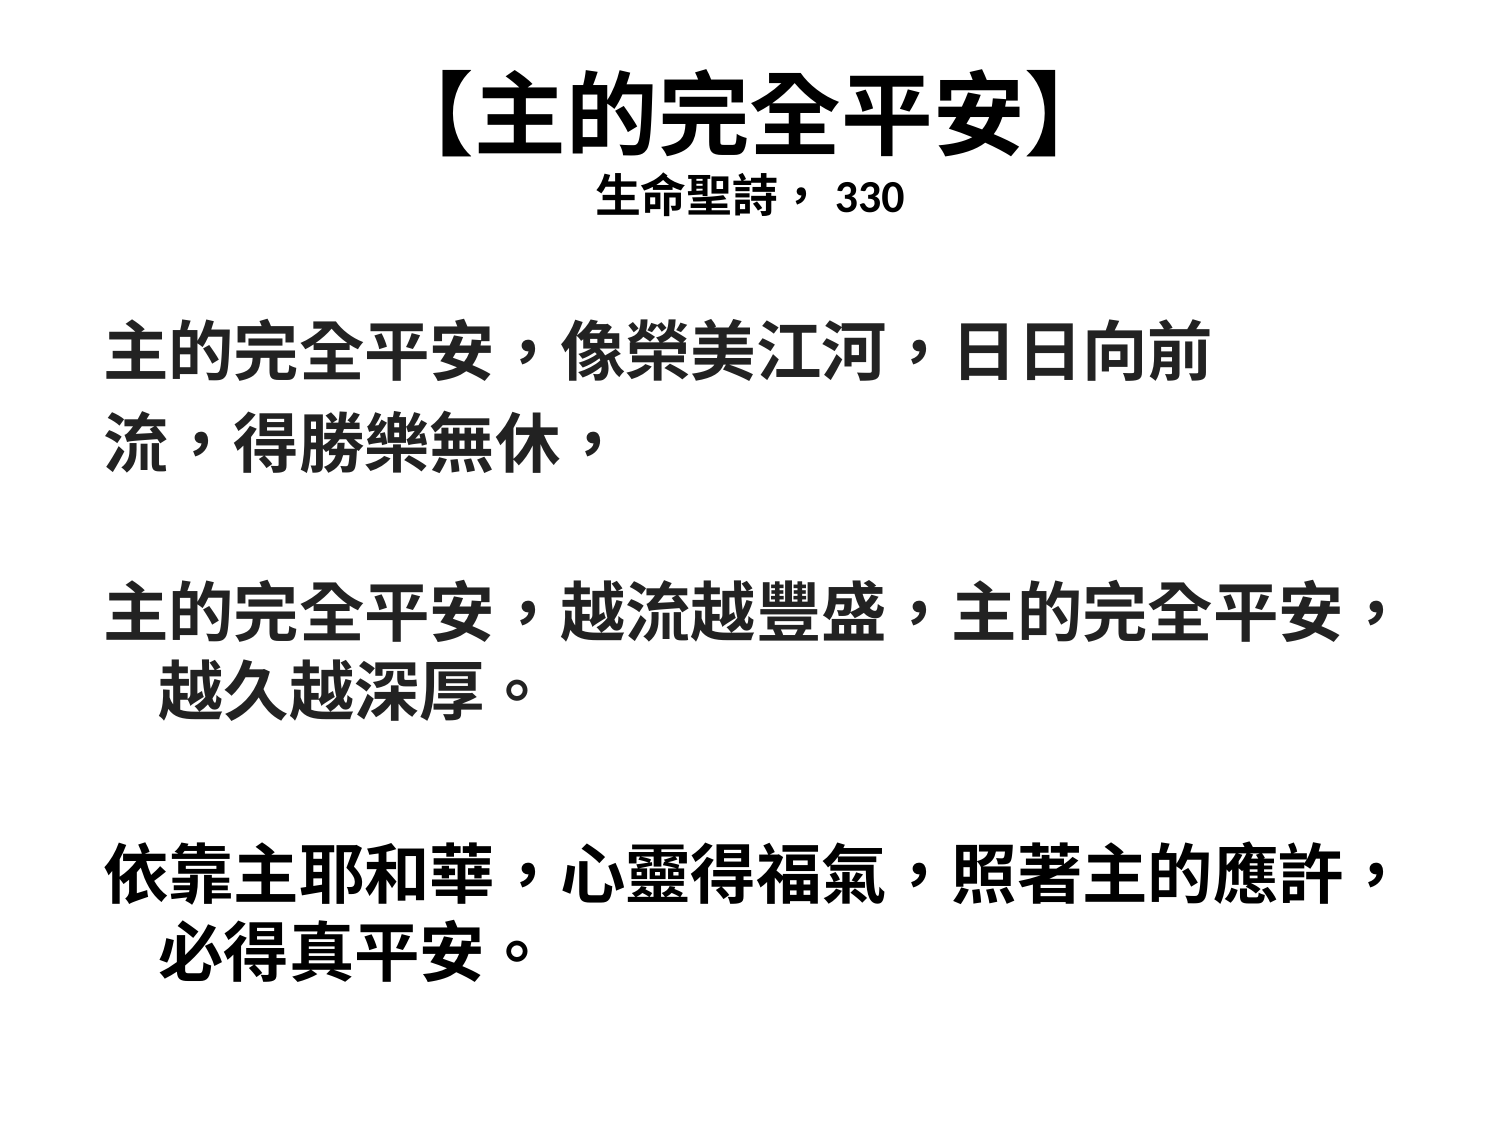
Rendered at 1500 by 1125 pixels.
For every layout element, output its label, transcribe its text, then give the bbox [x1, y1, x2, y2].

title 【主的完全平安】 生命聖詩，330 [75, 45, 1425, 233]
list 主的完全平安，像榮美江河，日日向前 流，得勝樂無休， 主的完全平安，越流越豐盛，主的完全平安，越久越深厚。 依靠主耶和華，心靈得福氣，照著主的應許，必得真平安。 [88, 302, 1365, 1080]
